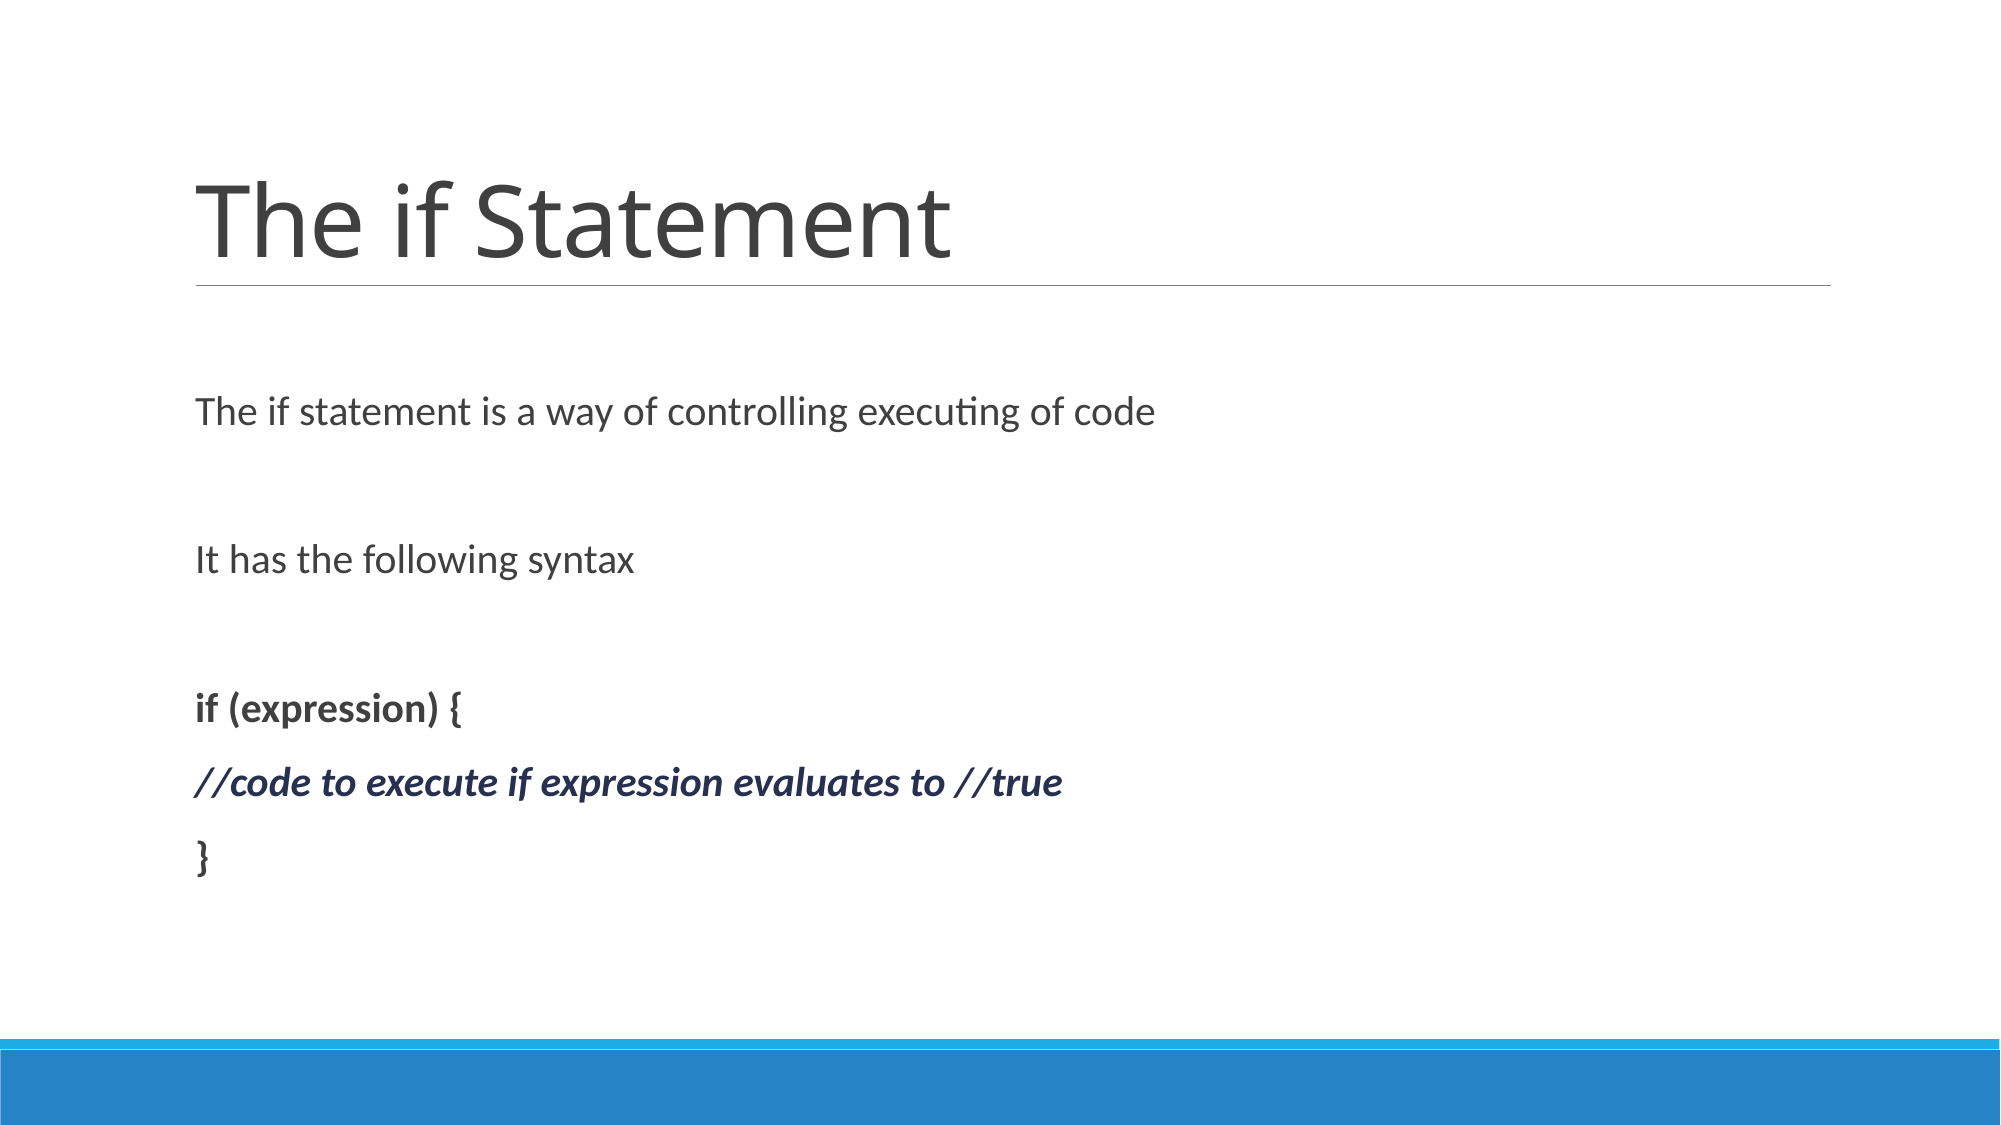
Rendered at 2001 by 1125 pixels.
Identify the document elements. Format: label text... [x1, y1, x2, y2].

list The if statement is a way of controlling executing of code It has the following syntax if (expression) { //code to execute if expression evaluates to //true } [180, 302, 1830, 963]
title The if Statement [180, 47, 1830, 285]
